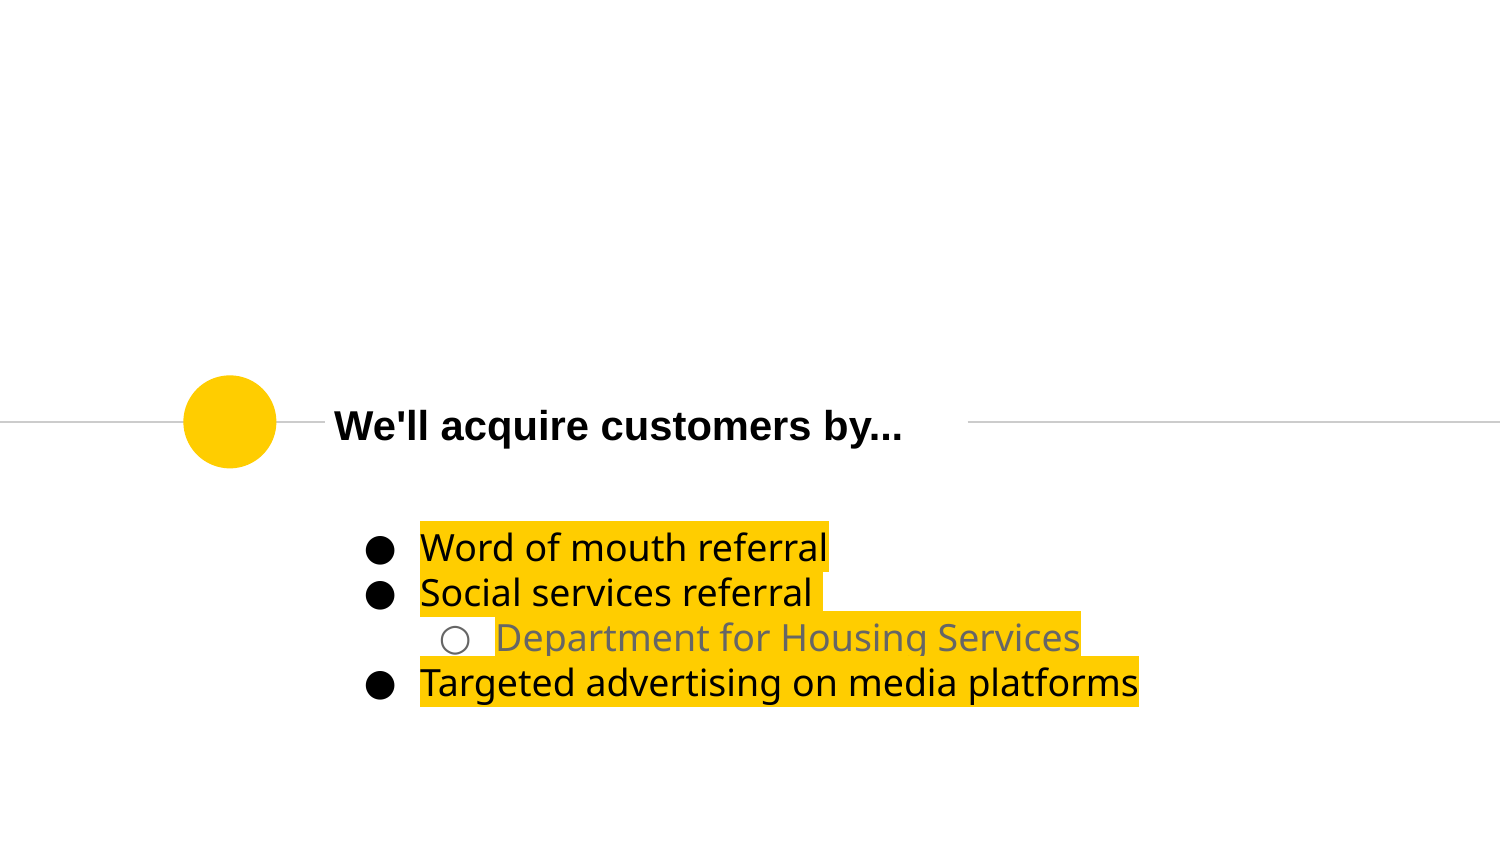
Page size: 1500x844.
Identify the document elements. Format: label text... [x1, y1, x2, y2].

title We'll acquire customers by... [319, 273, 975, 464]
subtitle Word of mouth referral Social services referral Department for Housing Services Targeted advertising on media platforms [330, 463, 1248, 593]
